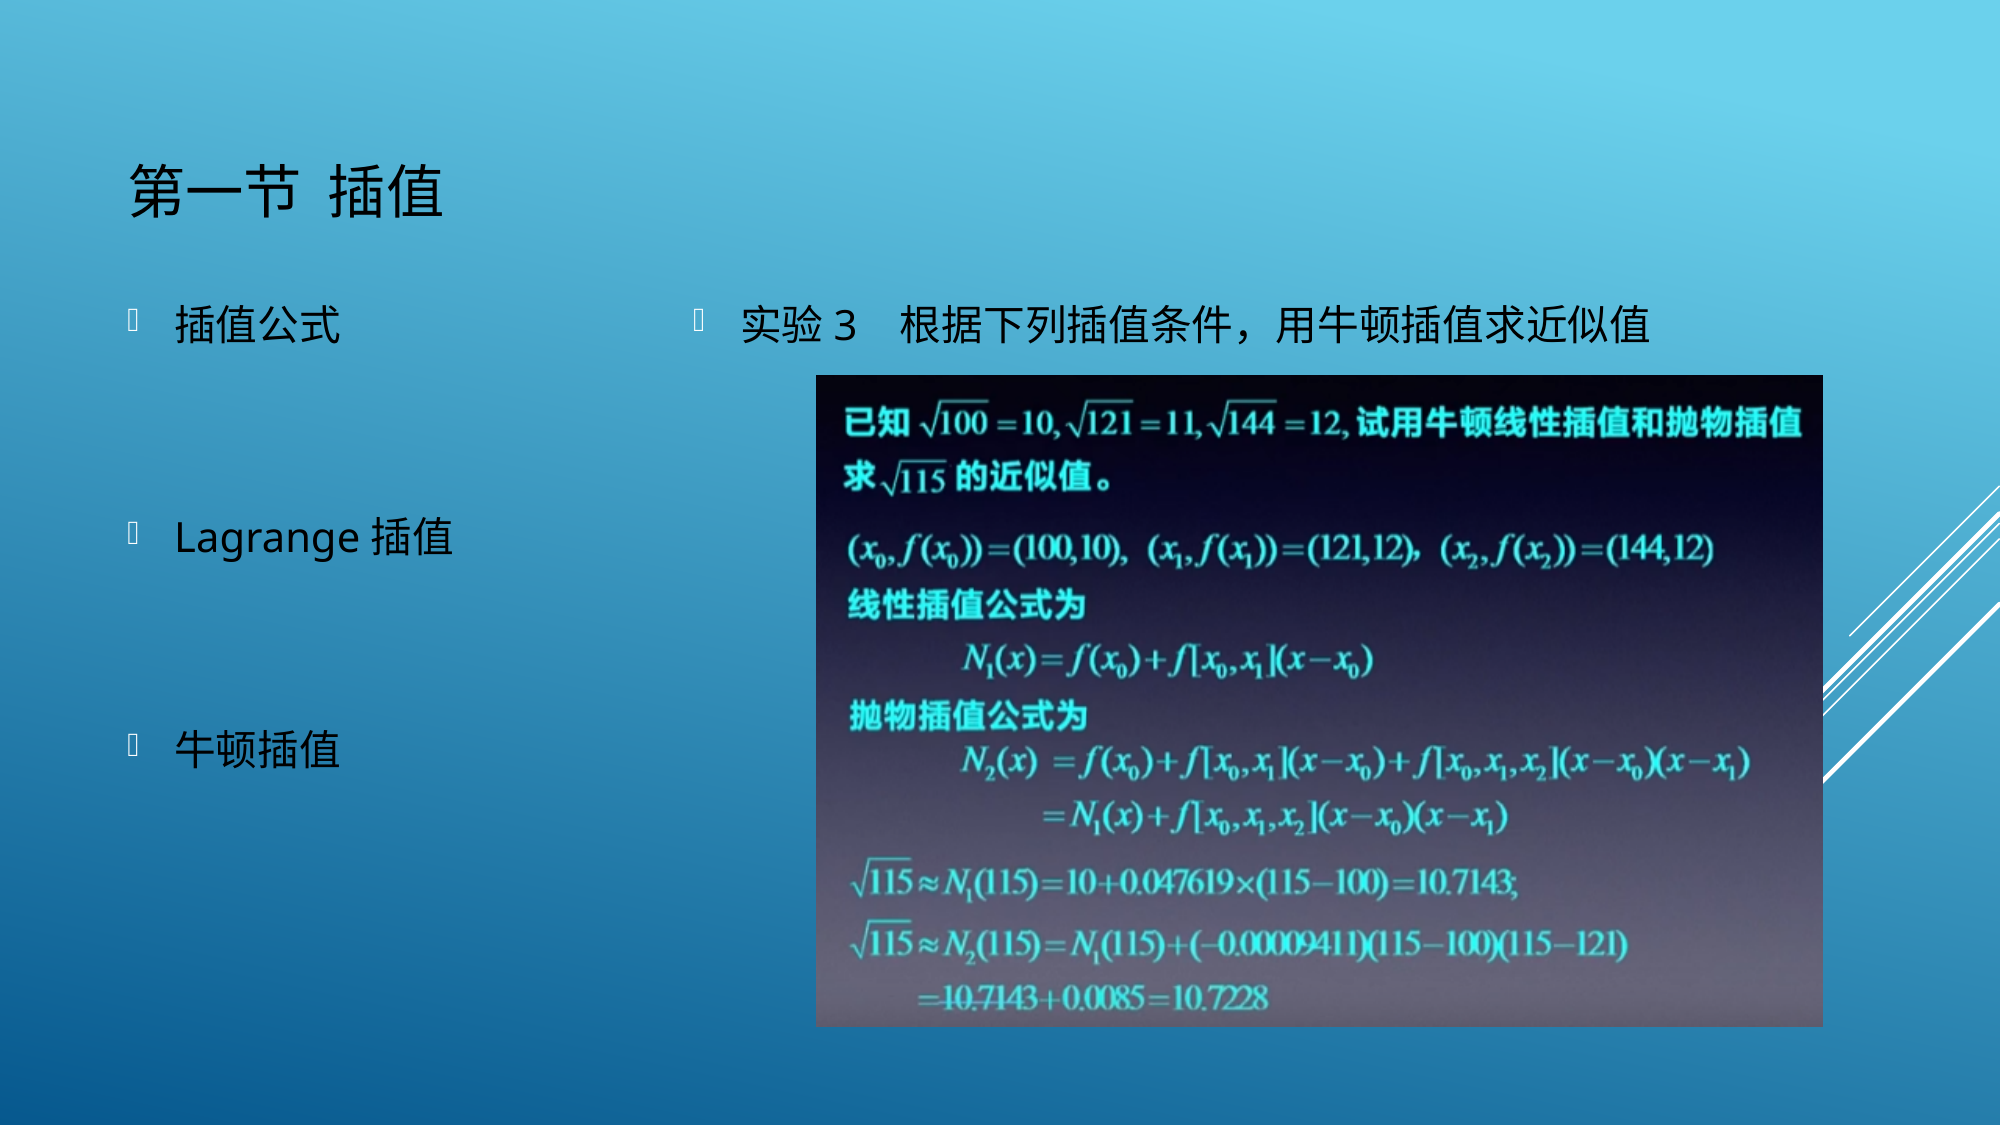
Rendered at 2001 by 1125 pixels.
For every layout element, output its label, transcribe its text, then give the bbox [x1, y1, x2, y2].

title 第一节 插值 [112, 112, 1513, 268]
picture [815, 374, 1823, 1027]
list 插值公式 Lagrange插值 牛顿插值 [112, 290, 678, 986]
text_box 实验3 根据下列插值条件，用牛顿插值求近似值 [678, 290, 2000, 986]
